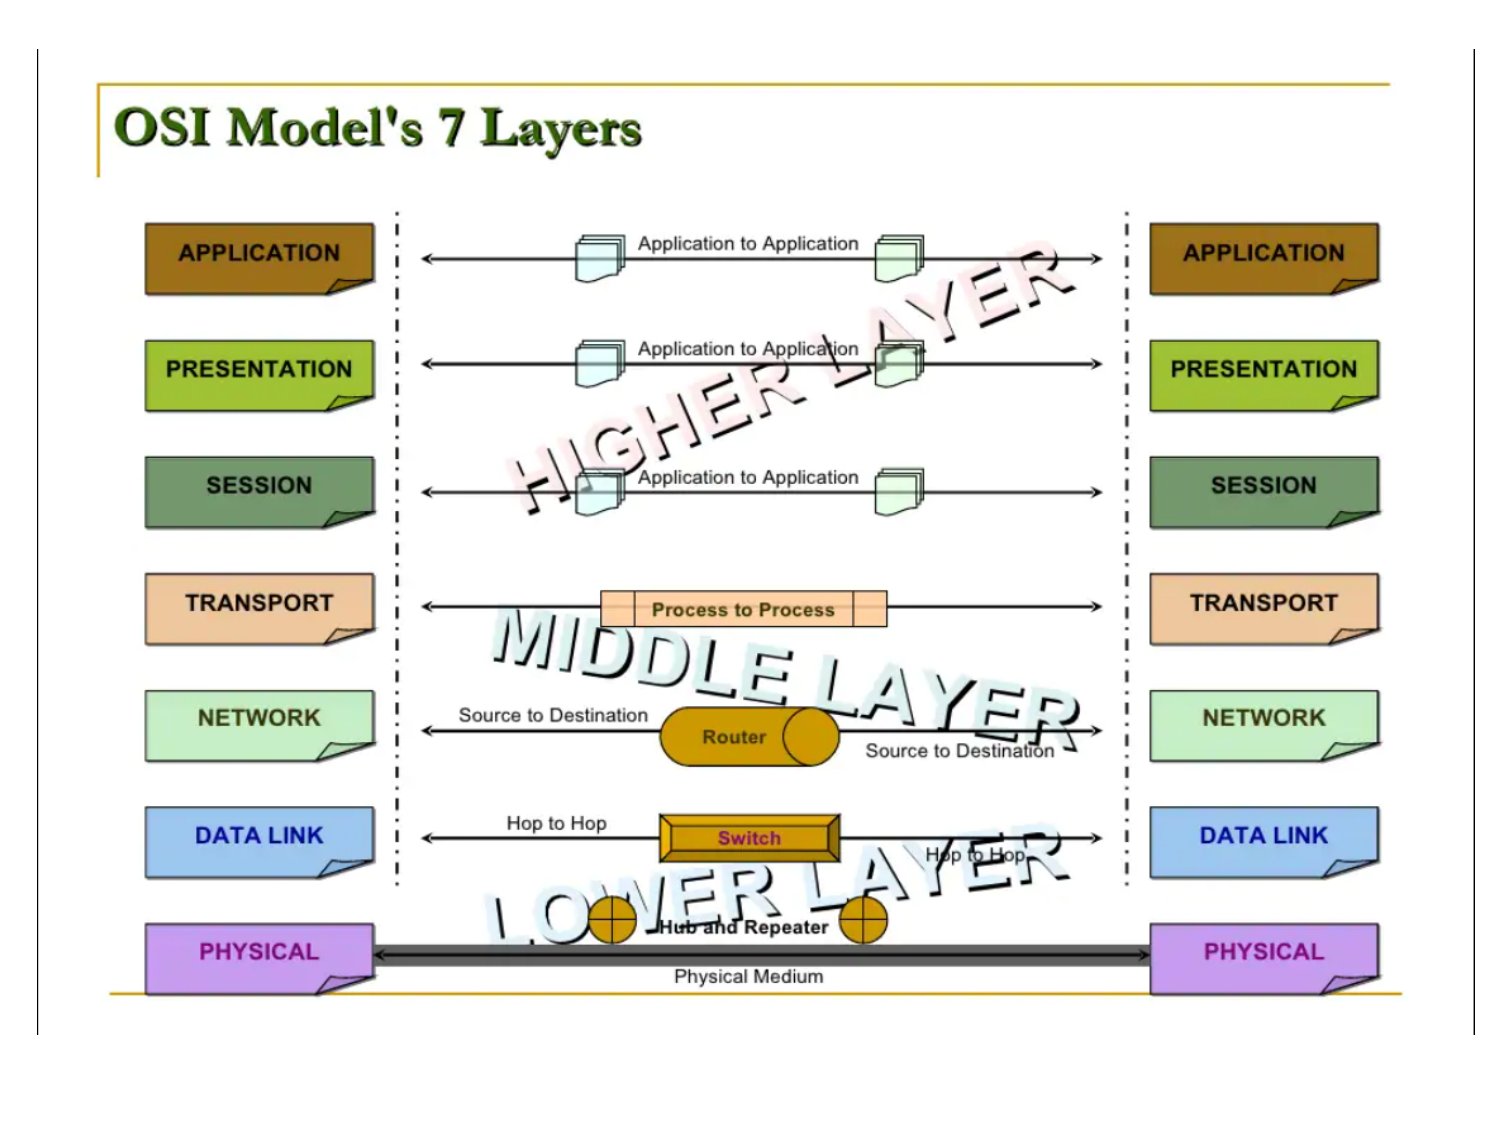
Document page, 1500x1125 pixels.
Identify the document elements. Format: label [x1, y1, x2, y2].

picture [37, 49, 1476, 1035]
